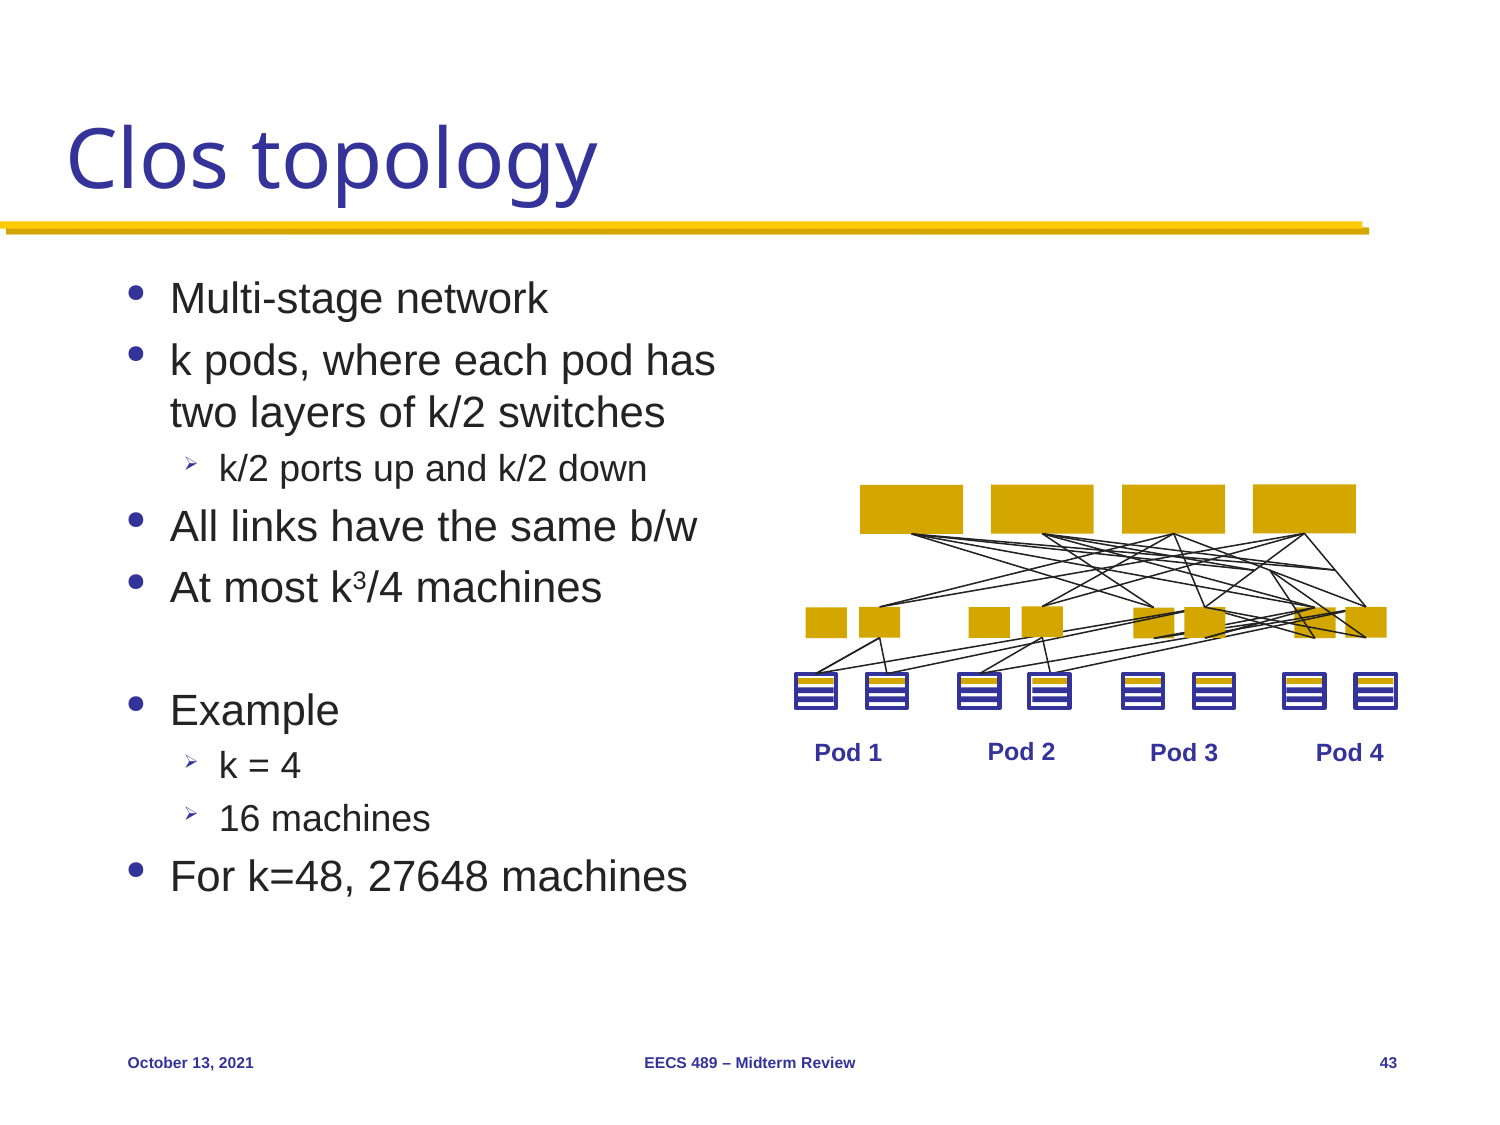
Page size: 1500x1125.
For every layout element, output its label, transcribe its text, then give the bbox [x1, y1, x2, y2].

text_box Pod 1 [799, 729, 898, 774]
list Multi-stage network k pods, where each pod has two layers of k/2 switches k/2 ports up and k/2 down All links have the same b/w At most k3/4 machines Example k = 4 16 machines For k=48, 27648 machines [112, 262, 750, 988]
text_box Pod 2 [972, 728, 1071, 774]
footer EECS 489 – Midterm Review [512, 1024, 988, 1101]
text_box Pod 4 [1301, 729, 1400, 774]
slide_number 43 [1312, 1024, 1413, 1101]
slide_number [112, 1024, 426, 1101]
text_box Pod 3 [1135, 728, 1234, 774]
title Clos topology [49, 24, 1451, 213]
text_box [795, 484, 1396, 709]
